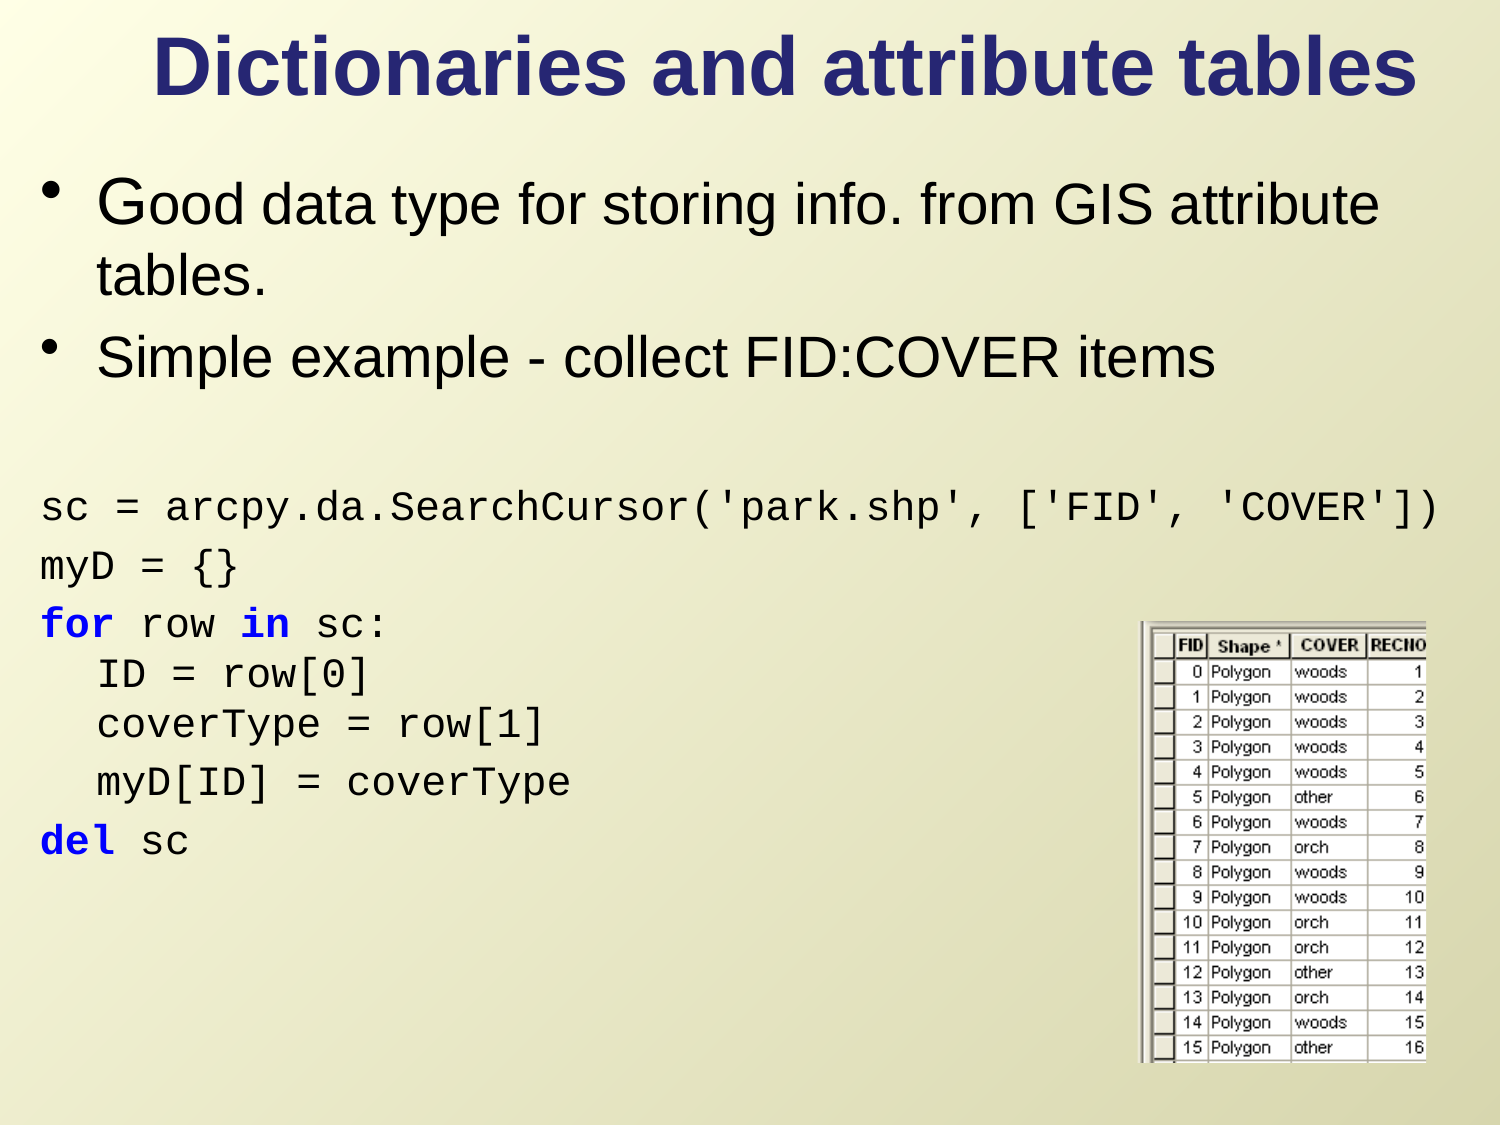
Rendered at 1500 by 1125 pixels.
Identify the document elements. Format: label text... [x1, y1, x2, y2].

picture [1137, 621, 1427, 1063]
title Dictionaries and attribute tables [137, 24, 1450, 100]
list Good data type for storing info. from GIS attribute tables. Simple example - collect FID:COVER items sc = arcpy.da.SearchCursor('park.shp', ['FID', 'COVER']) myD = {} for row in sc: ID = row[0] coverType = row[1] myD[ID] = coverType del sc [24, 149, 1500, 1038]
